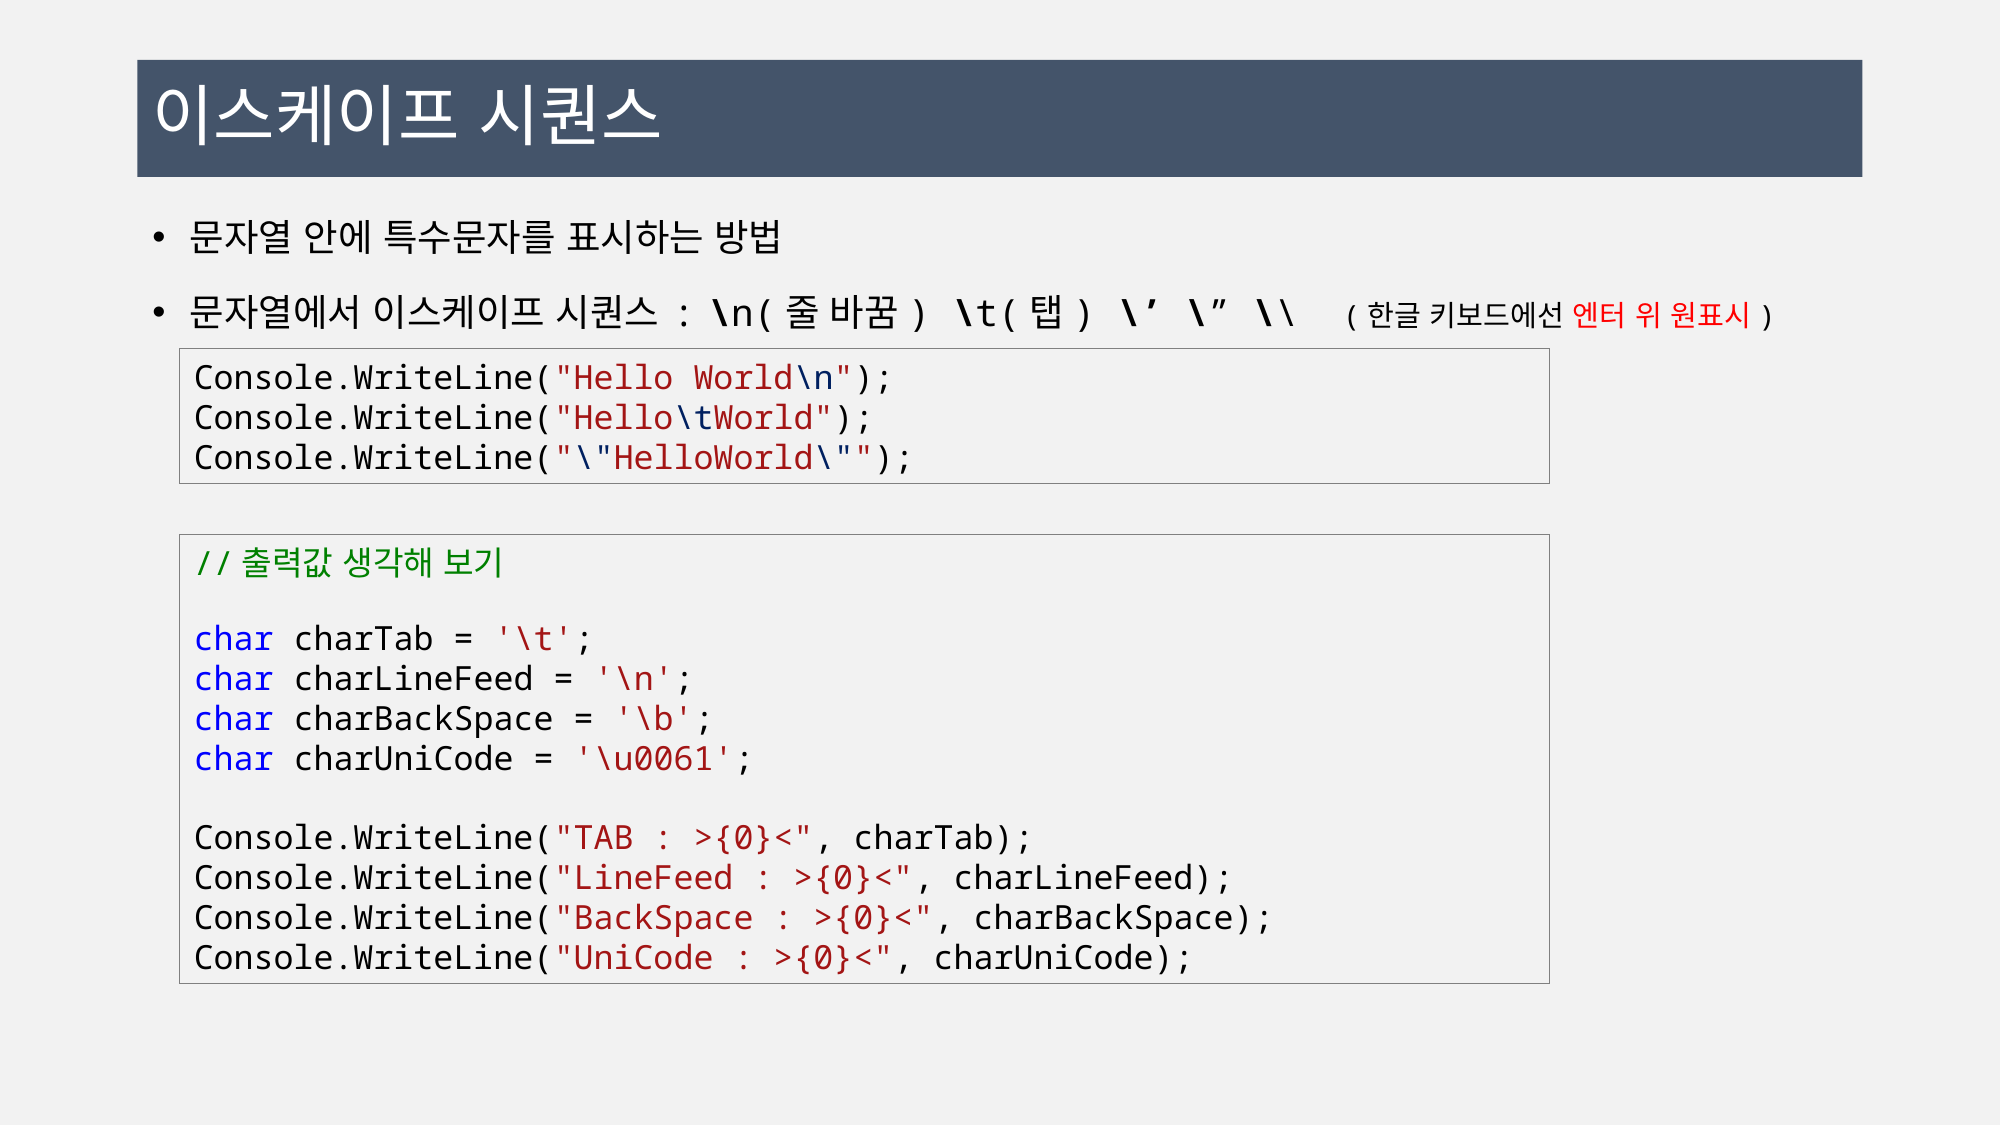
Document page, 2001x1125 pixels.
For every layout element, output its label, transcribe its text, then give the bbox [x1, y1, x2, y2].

text_box Console.WriteLine("Hello World\n"); Console.WriteLine("Hello\tWorld"); Console.WriteLine("\"HelloWorld\""); [179, 348, 1550, 484]
title 이스케이프 시퀀스 [137, 59, 1863, 177]
text_box //출력값 생각해 보기 char charTab = '\t'; char charLineFeed = '\n'; char charBackSpace = '\b'; char charUniCode = '\u0061'; Console.WriteLine("TAB : >{0}<", charTab); Console.WriteLine("LineFeed : >{0}<", charLineFeed); Console.WriteLine("BackSpace : >{0}<", charBackSpace); Console.WriteLine("UniCode : >{0}<", charUniCode); [179, 534, 1550, 984]
list 문자열 안에 특수문자를 표시하는 방법 문자열에서 이스케이프 시퀀스 : \n(줄 바꿈) \t(탭) \’ \” \\ (한글 키보드에선 엔터 위 원표시) [137, 197, 1863, 1040]
